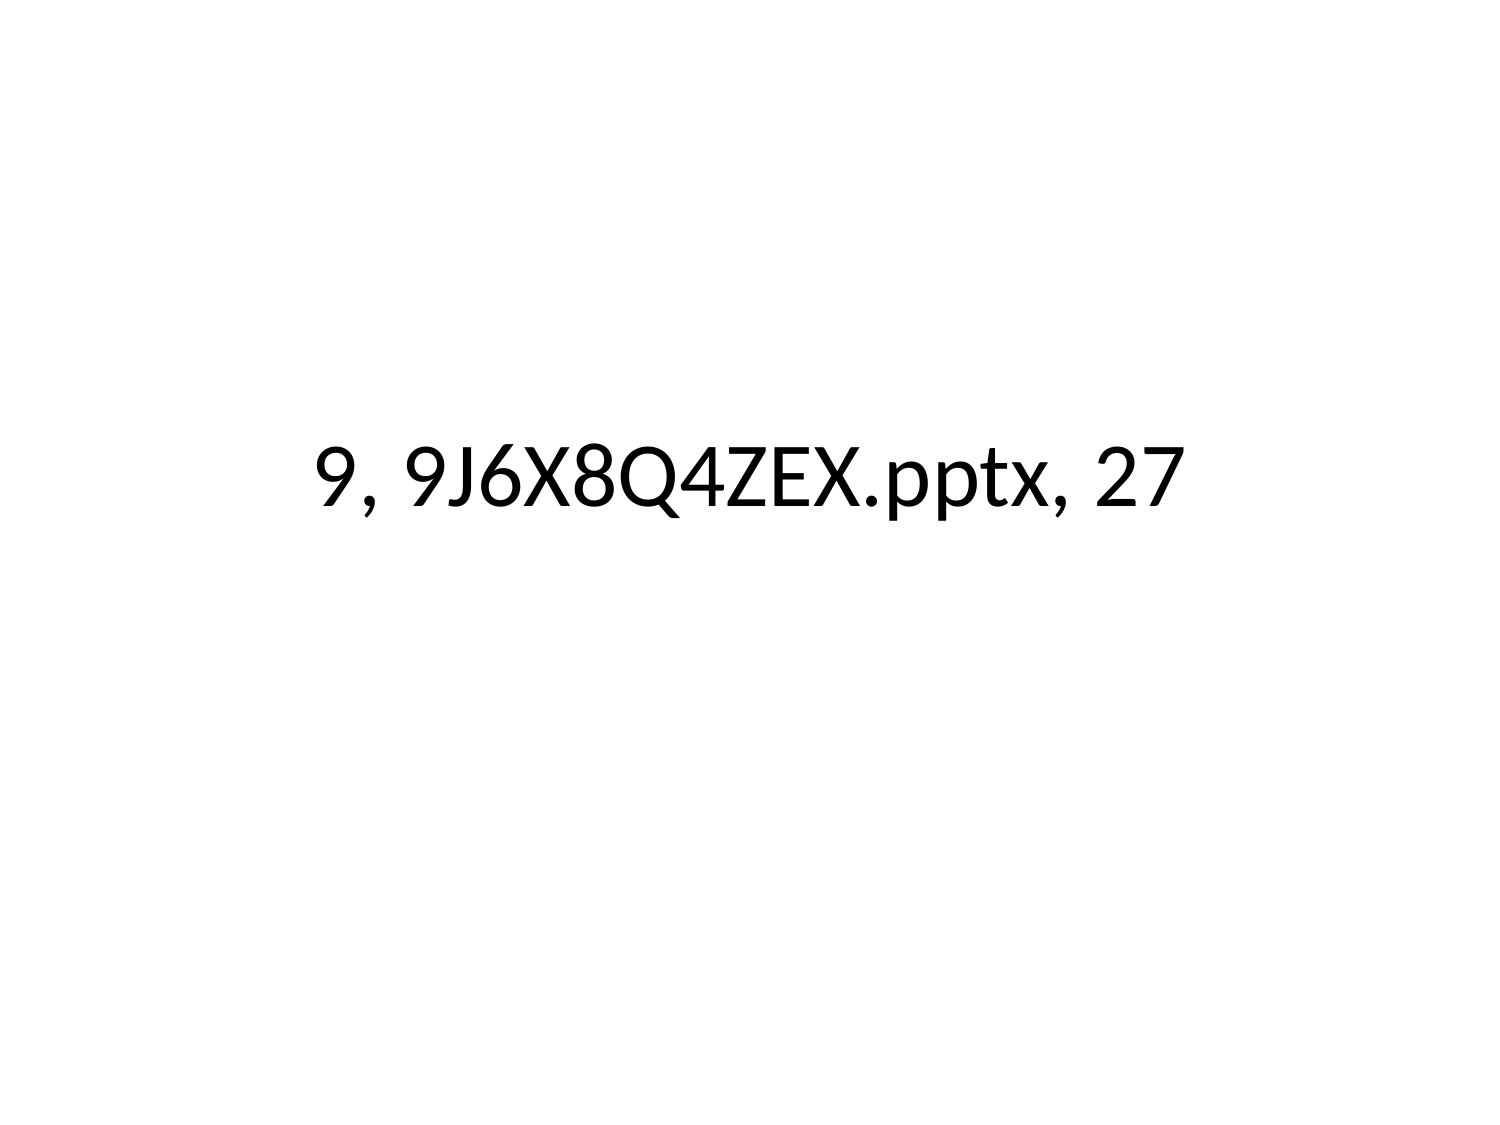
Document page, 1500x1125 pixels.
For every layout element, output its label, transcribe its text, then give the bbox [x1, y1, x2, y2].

title 9, 9J6X8Q4ZEX.pptx, 27 [112, 349, 1388, 591]
